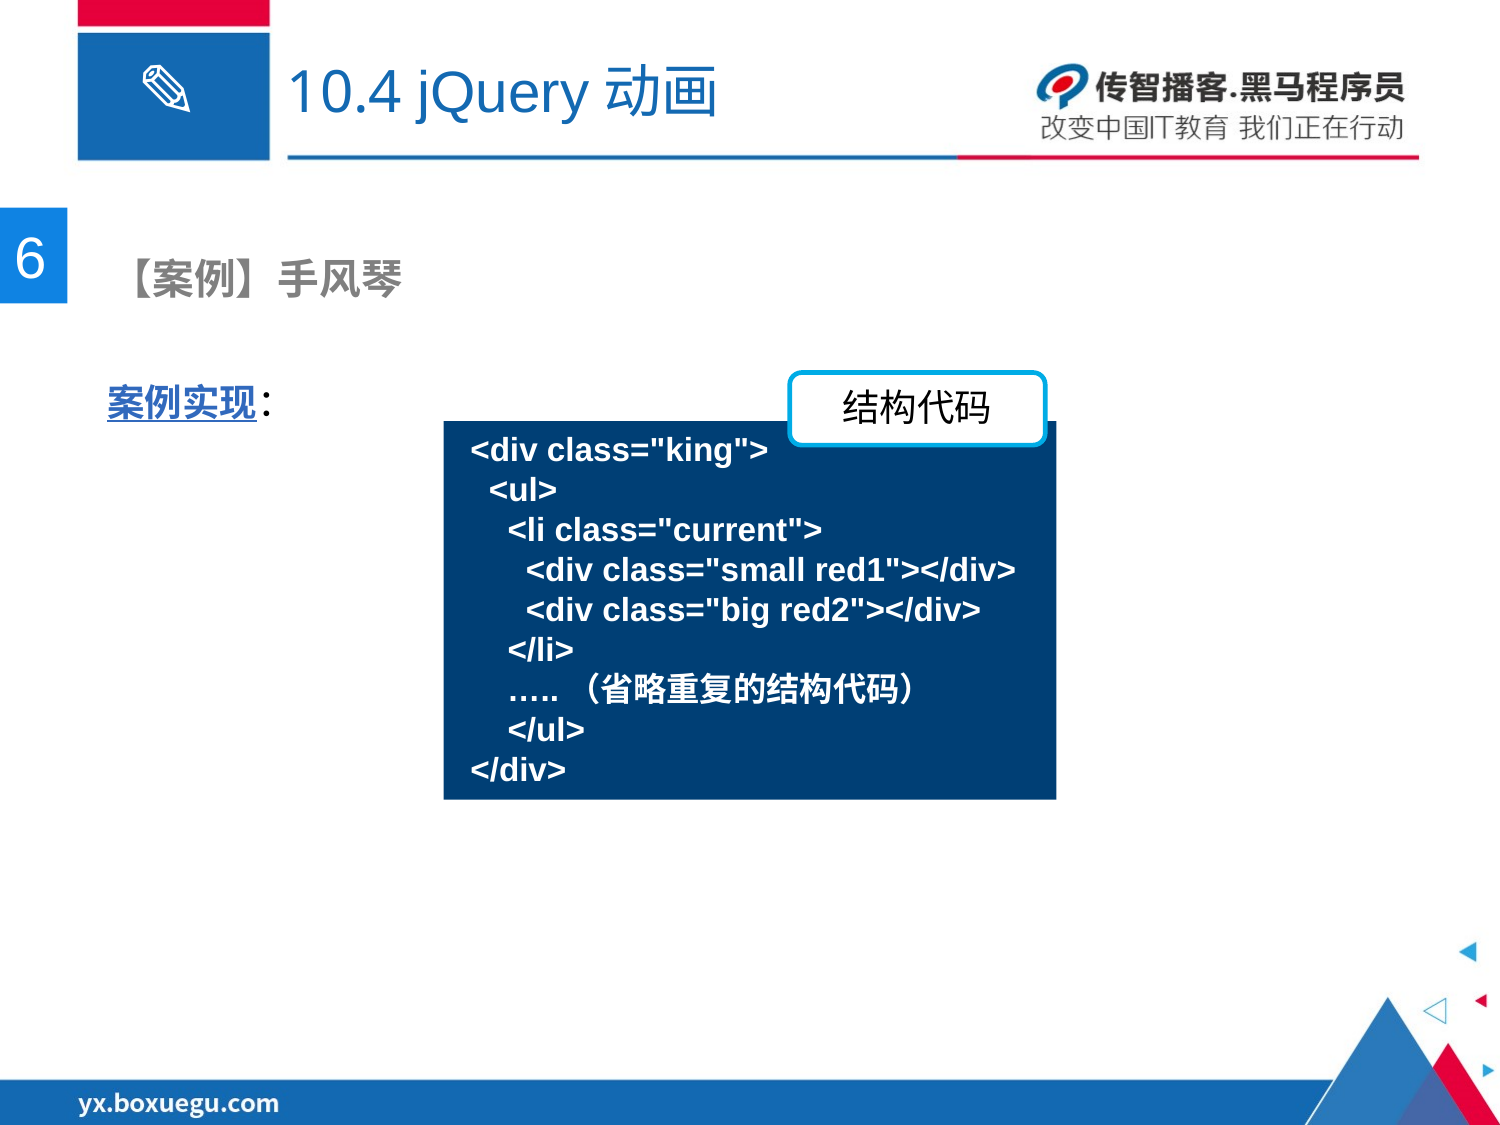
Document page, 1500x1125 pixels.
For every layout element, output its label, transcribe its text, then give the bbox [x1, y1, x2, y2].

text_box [443, 420, 1057, 800]
picture [0, 1, 1500, 1125]
text_box 【案例】手风琴 [69, 245, 842, 355]
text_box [0, 207, 68, 304]
text_box 案例实现： [92, 326, 1390, 432]
text_box 结构代码 [789, 372, 1046, 419]
title 10.4 jQuery动画 [271, 25, 1046, 153]
